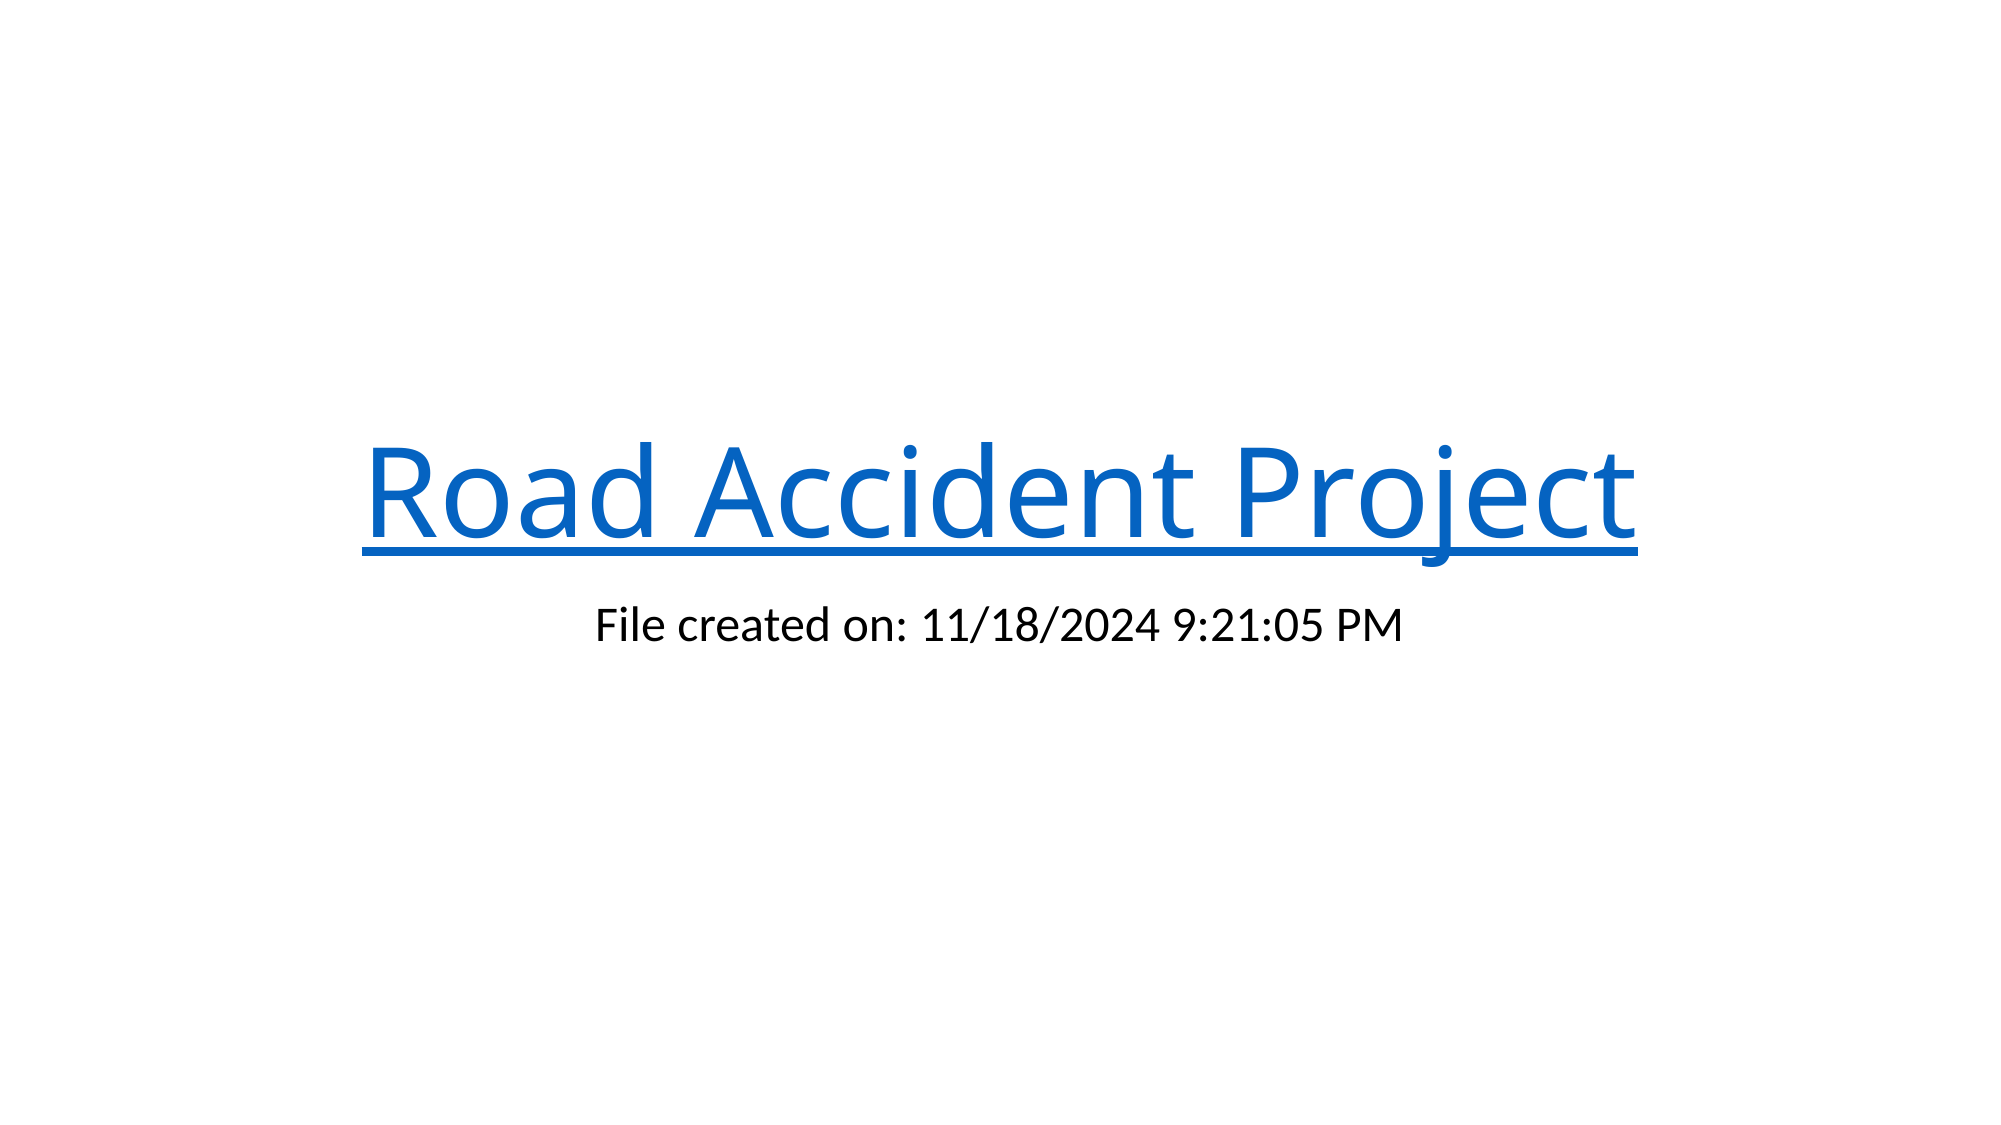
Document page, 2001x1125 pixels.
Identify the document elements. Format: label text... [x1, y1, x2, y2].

title Road Accident Project [249, 184, 1750, 576]
subtitle File created on: 11/18/2024 9:21:05 PM [249, 590, 1750, 863]
